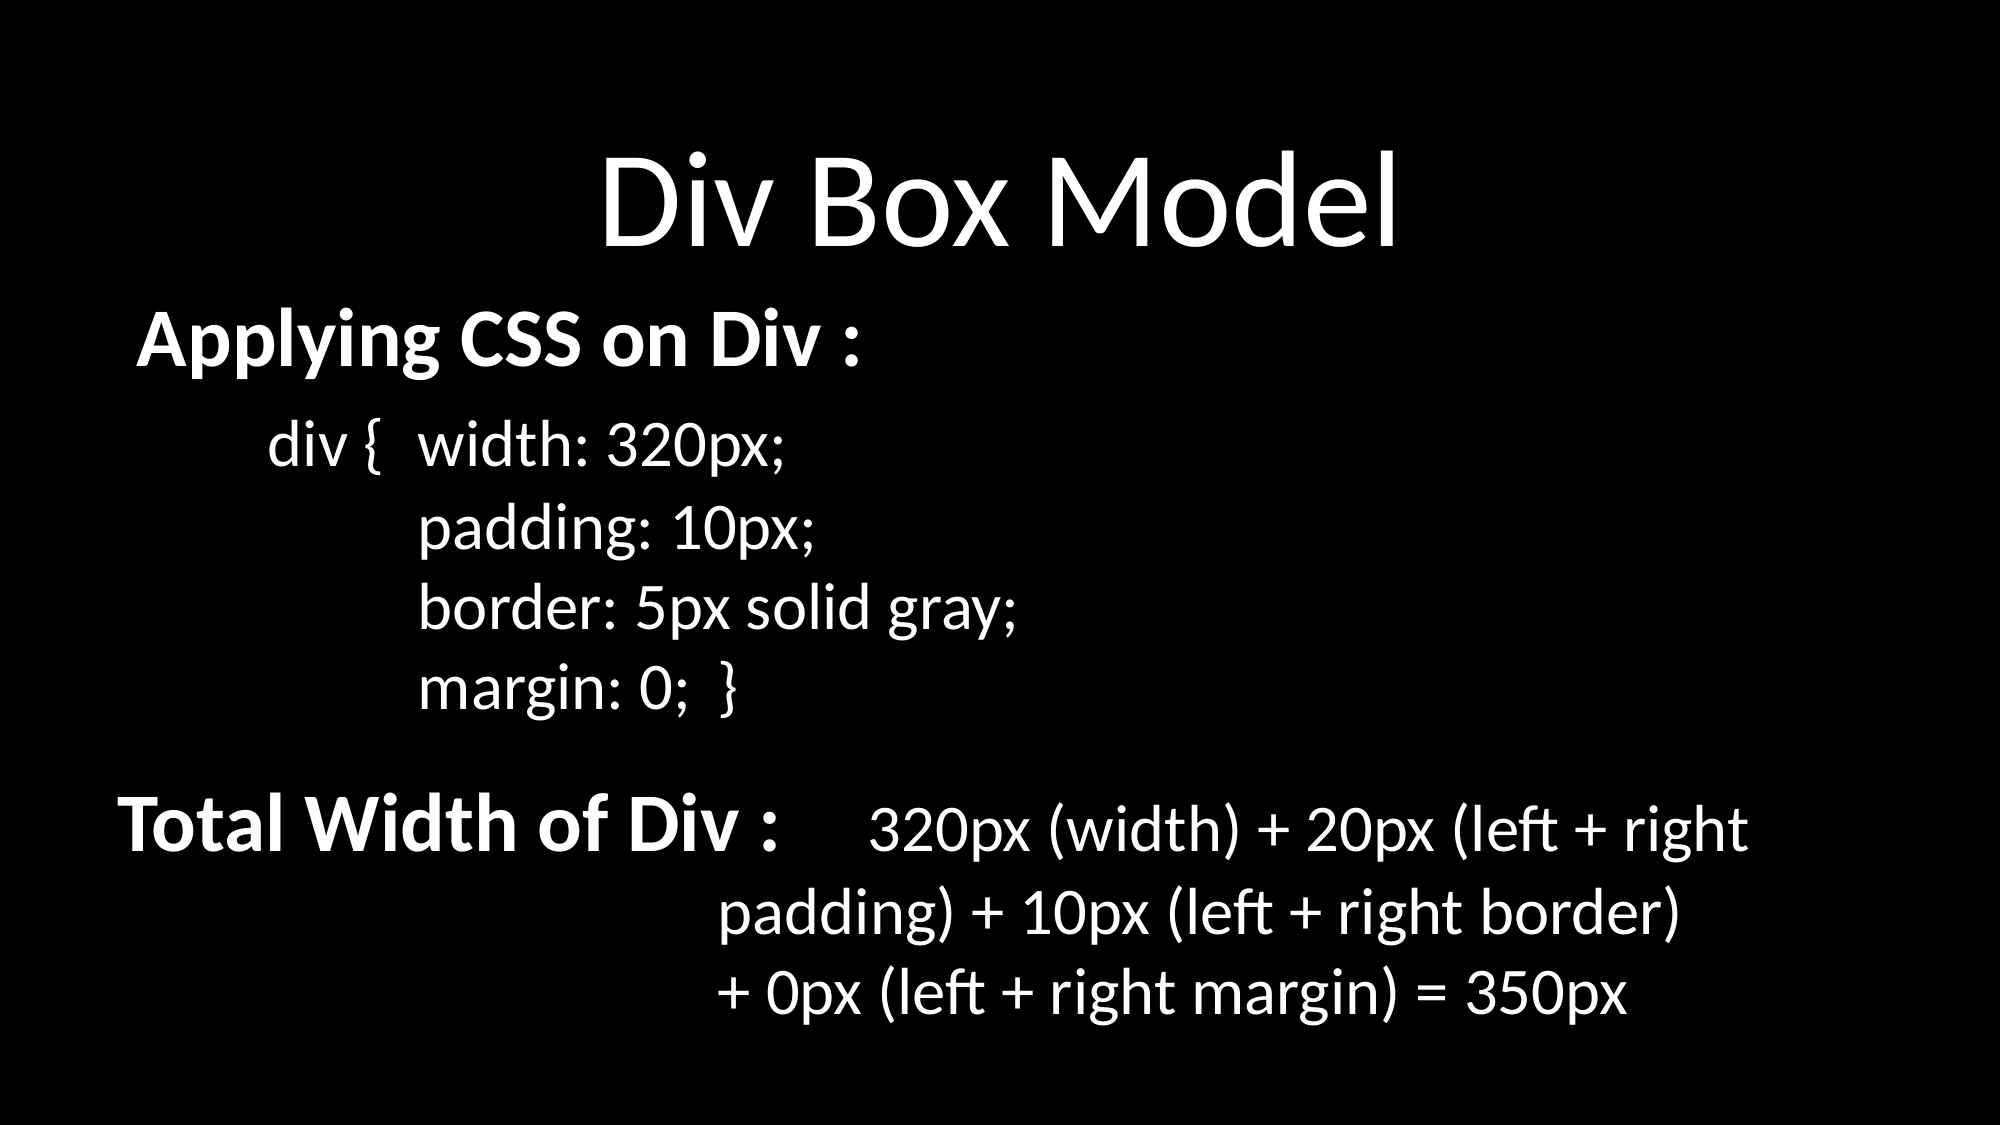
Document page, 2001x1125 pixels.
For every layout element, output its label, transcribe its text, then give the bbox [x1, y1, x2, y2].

text_box Div Box Model [582, 101, 1420, 275]
text_box Applying CSS on Div : div { width: 320px; padding: 10px; border: 5px solid gray; margin: 0; } Total Width of Div : 320px (width) + 20px (left + right padding) + 10px (left + right border) + 0px (left + right margin) = 350px [103, 275, 1899, 1035]
